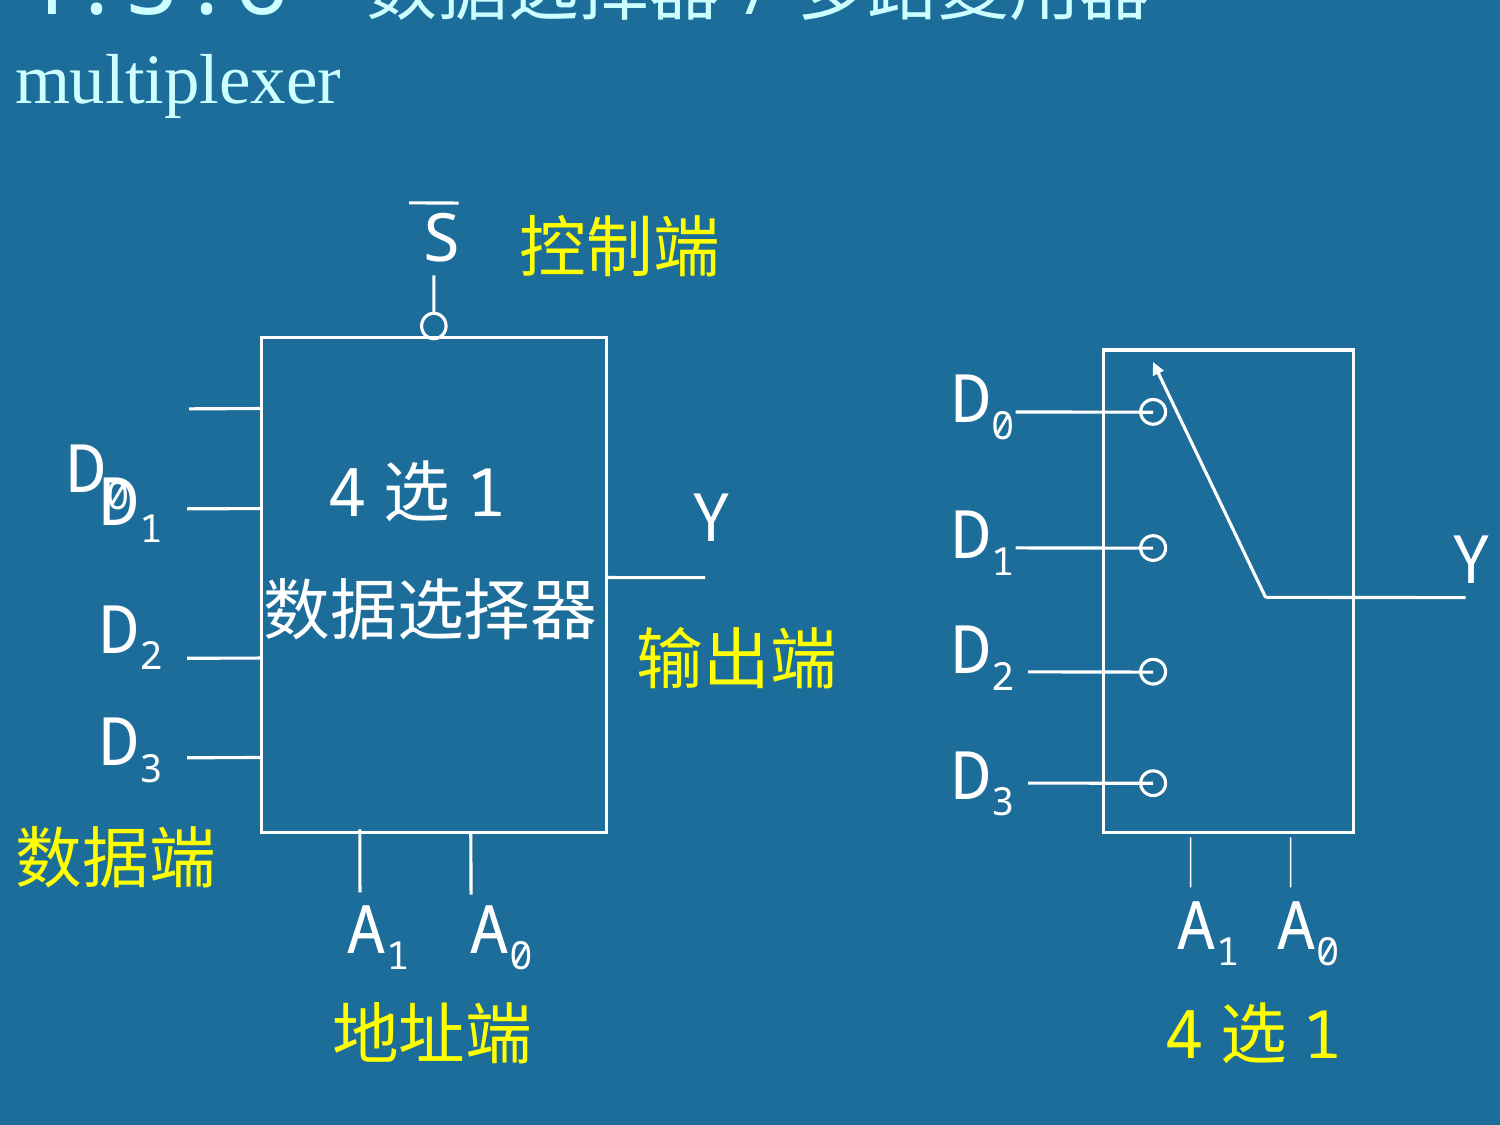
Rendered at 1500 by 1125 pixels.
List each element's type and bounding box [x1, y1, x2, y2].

text_box [1, 187, 853, 975]
text_box [317, 984, 548, 1079]
slide_number [1151, 1025, 1465, 1100]
text_box [902, 348, 1500, 971]
title [0, 0, 1463, 125]
text_box [1149, 984, 1358, 1079]
